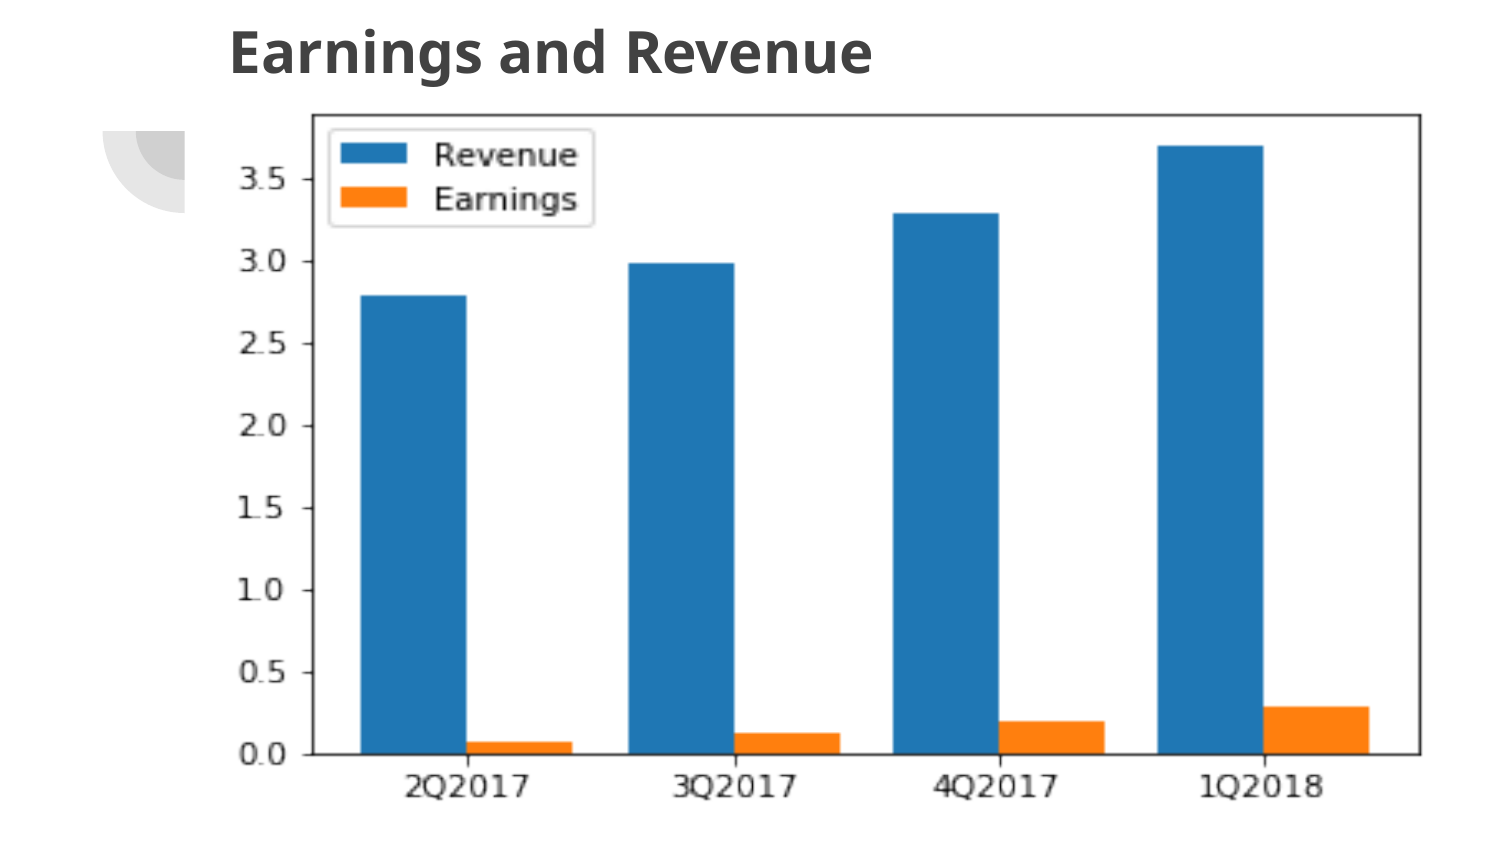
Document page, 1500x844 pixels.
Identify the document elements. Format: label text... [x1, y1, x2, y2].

title Earnings and Revenue [213, 0, 1368, 85]
picture [213, 85, 1453, 825]
